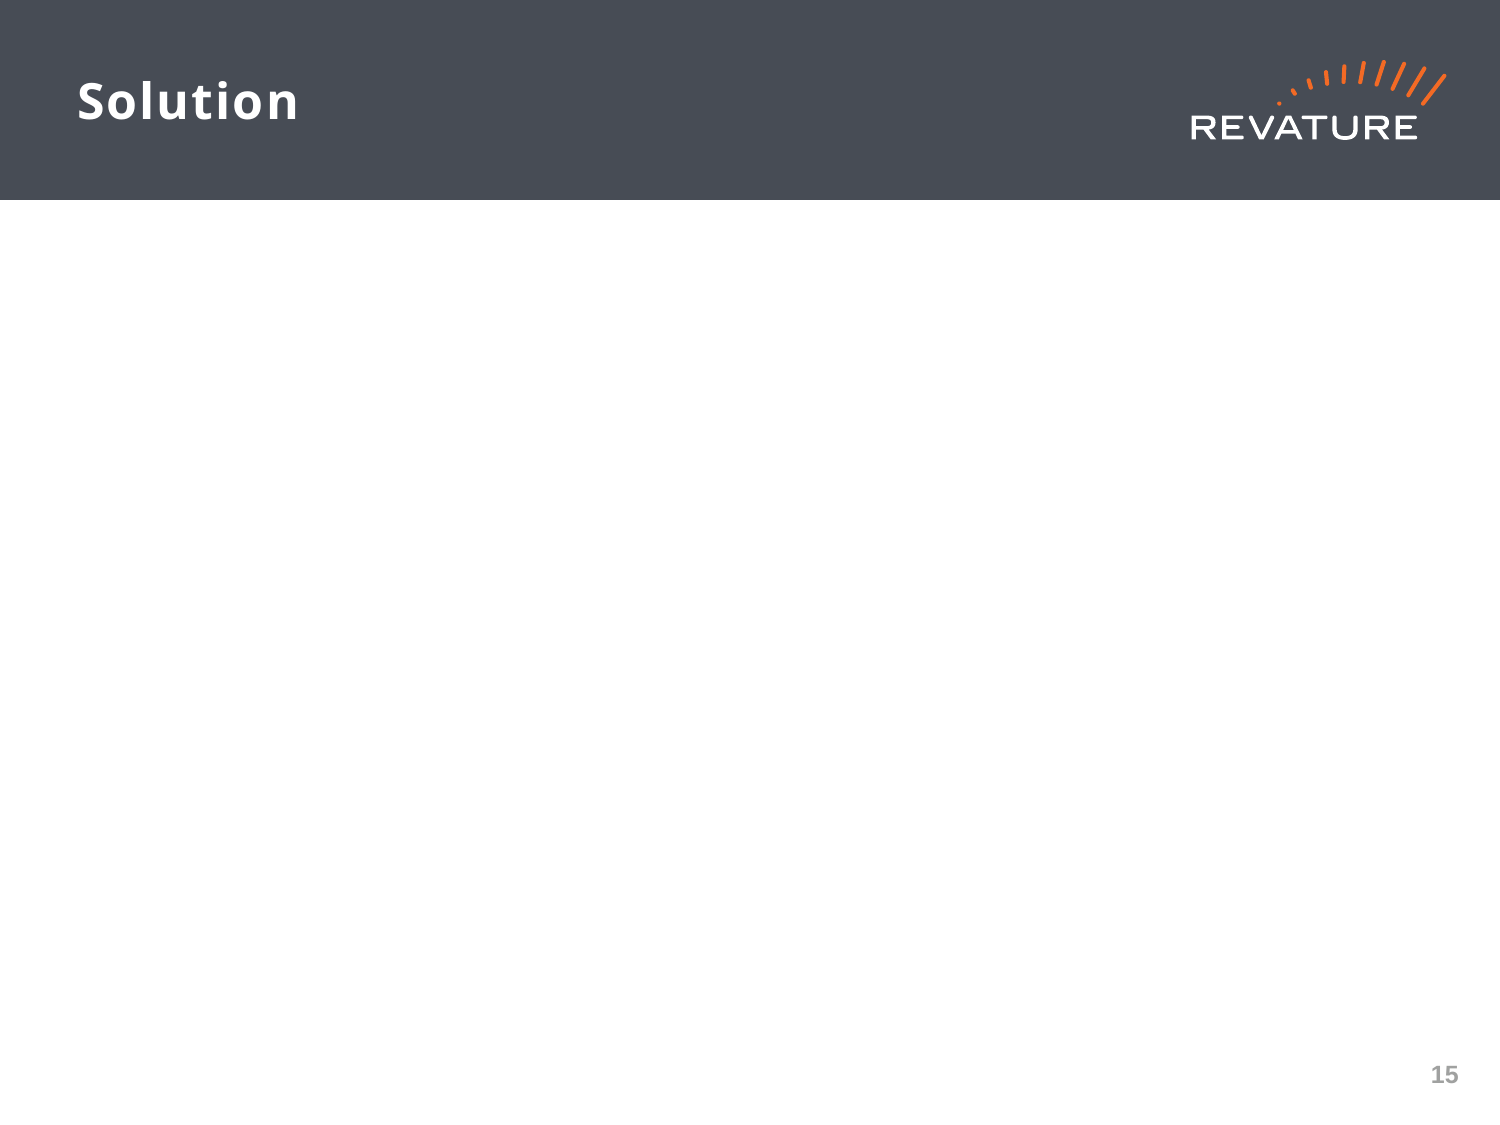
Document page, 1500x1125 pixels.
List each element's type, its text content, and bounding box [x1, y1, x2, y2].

slide_number 15 [1332, 1043, 1474, 1104]
title Solution [62, 0, 1084, 200]
